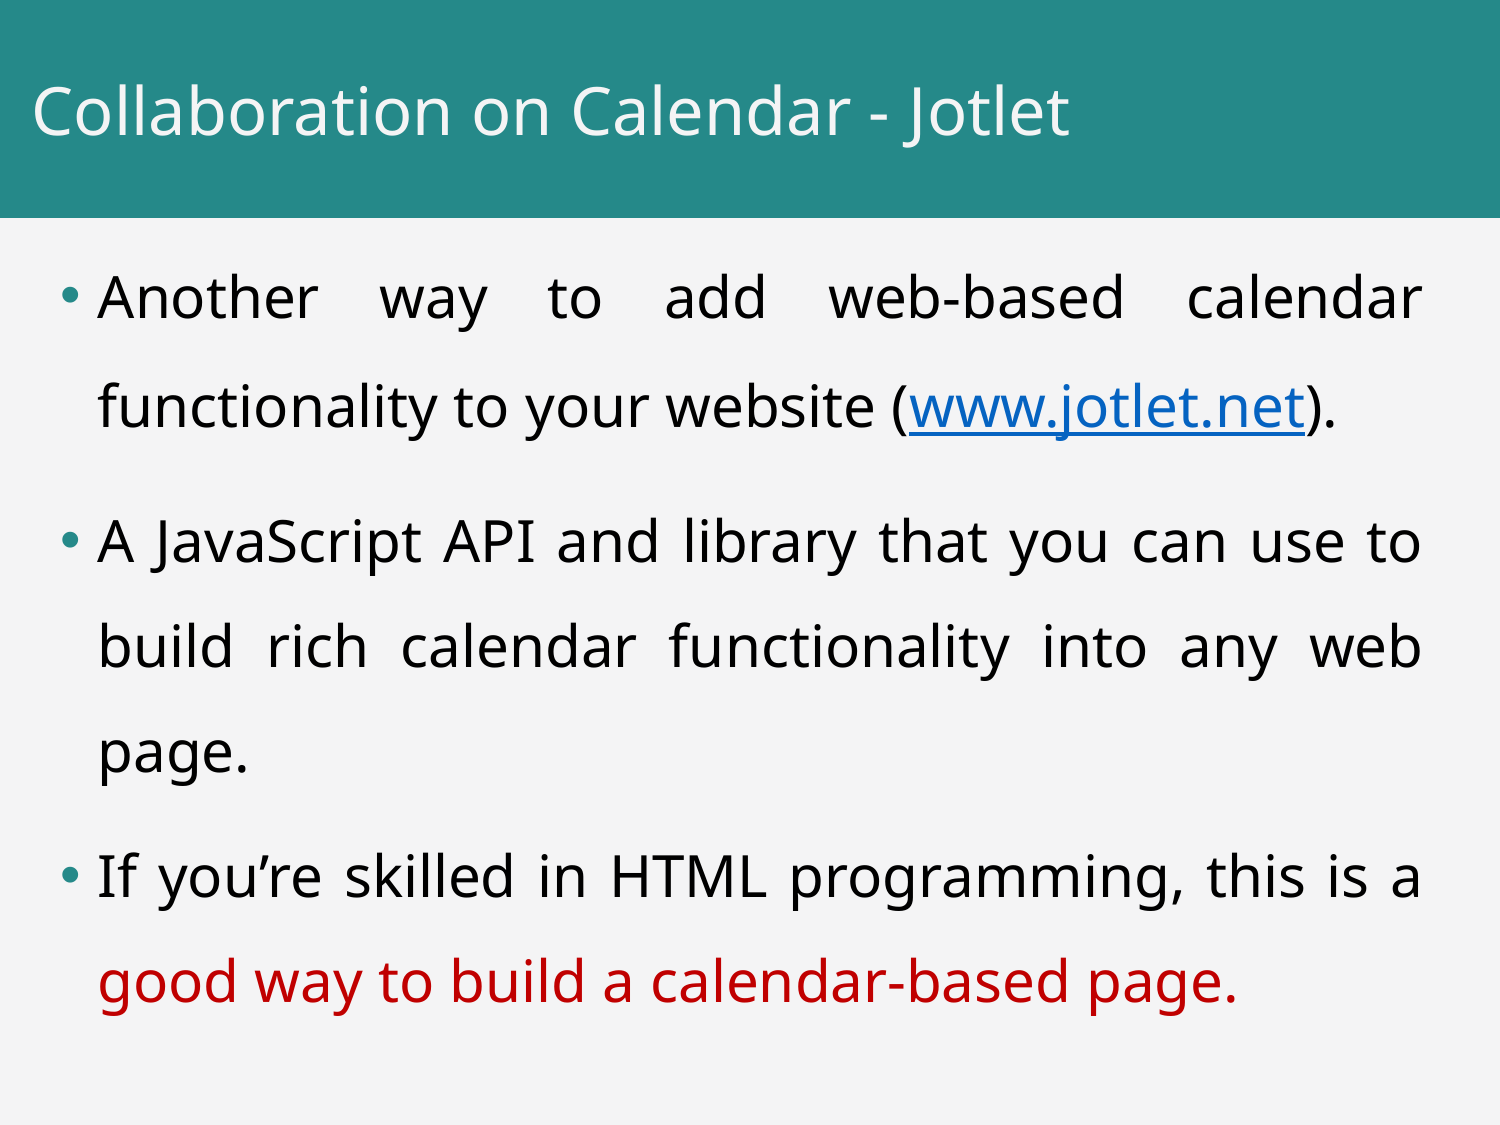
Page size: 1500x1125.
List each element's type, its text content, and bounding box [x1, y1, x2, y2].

title Collaboration on Calendar - Jotlet [16, 0, 1455, 218]
list Another way to add web-based calendar functionality to your website (www.jotlet.net). A JavaScript API and library that you can use to build rich calendar functionality into any web page. If you’re skilled in HTML programming, this is a good way to build a calendar-based page. [45, 217, 1439, 1063]
